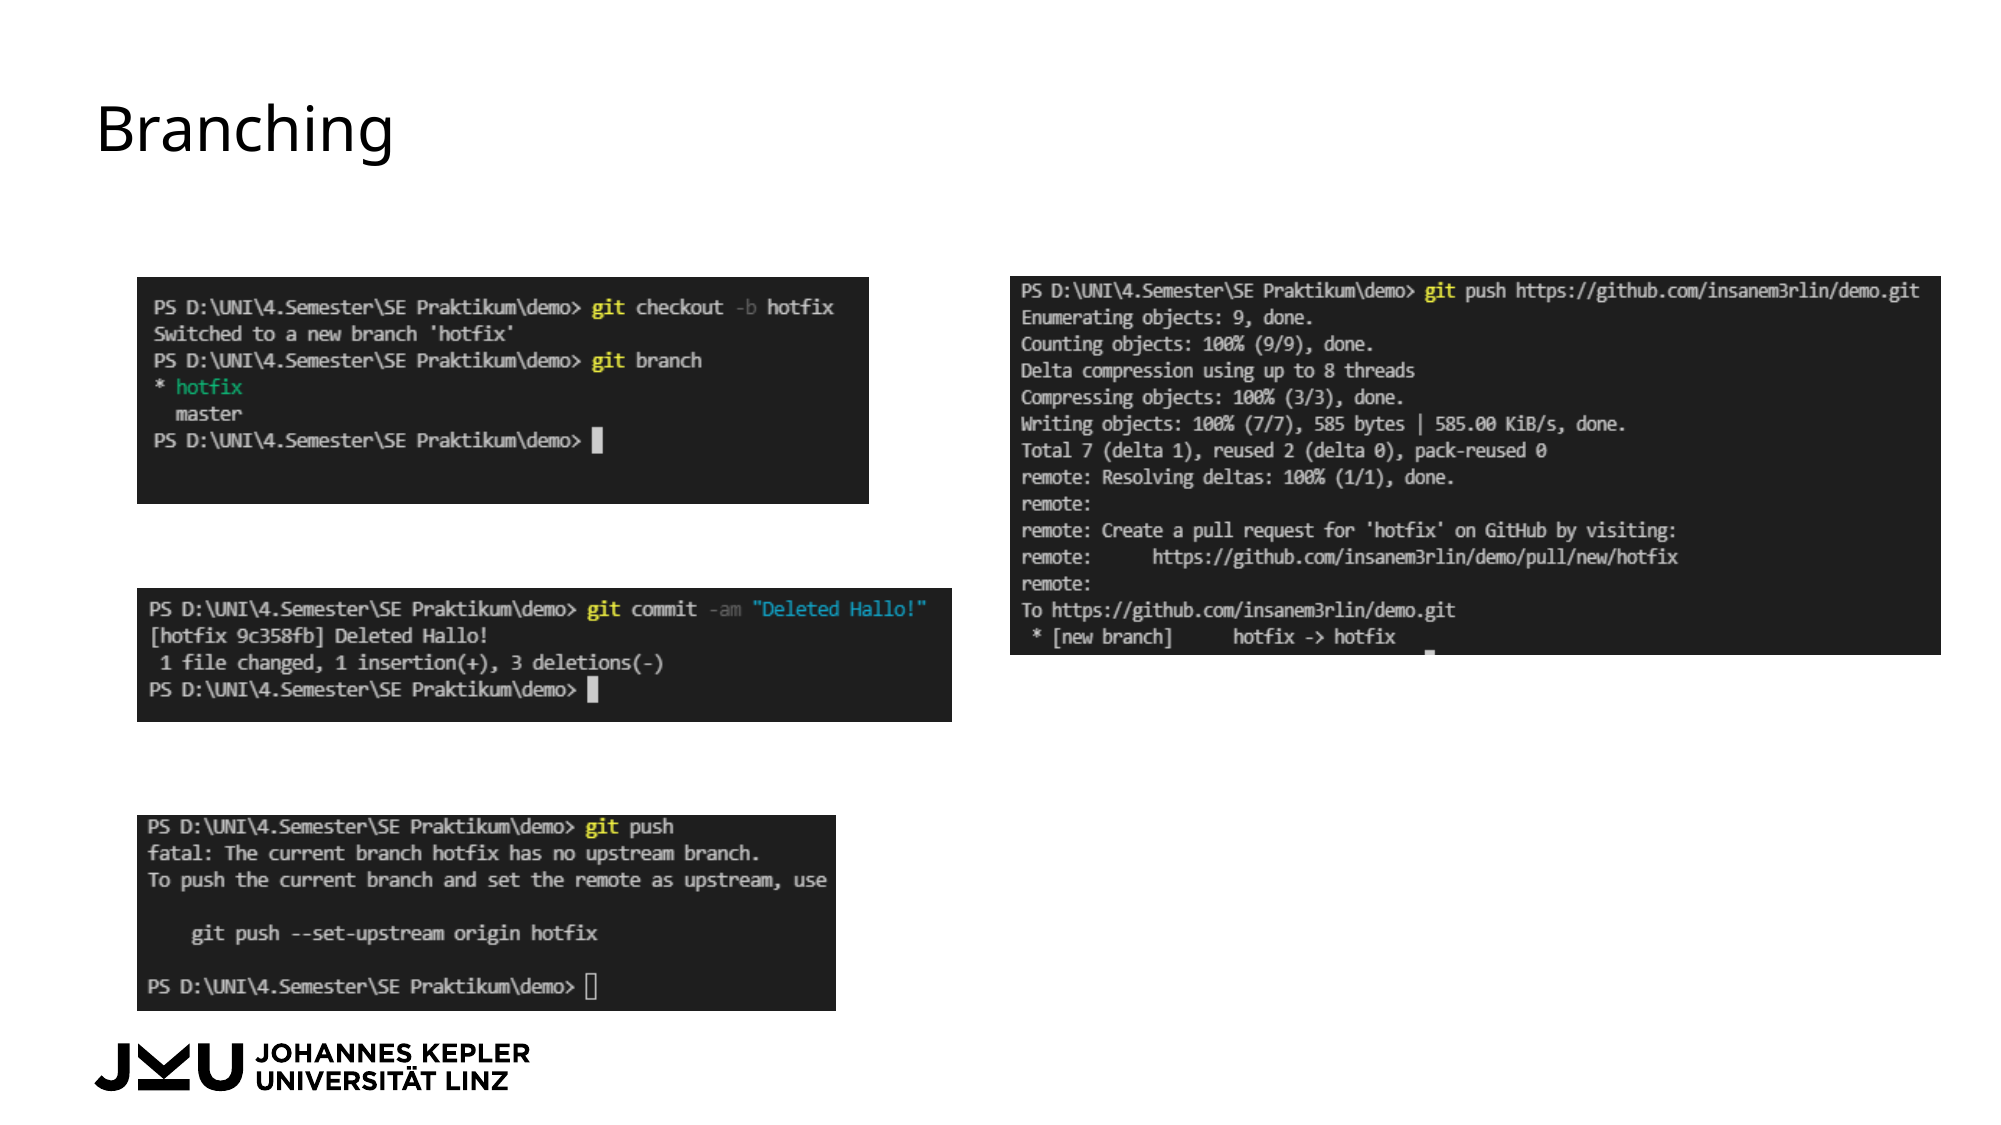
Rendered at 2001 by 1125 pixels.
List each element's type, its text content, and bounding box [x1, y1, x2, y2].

picture [137, 588, 952, 722]
picture [137, 277, 869, 504]
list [137, 815, 837, 1011]
picture [1010, 276, 1941, 655]
title Branching [79, 94, 1905, 257]
